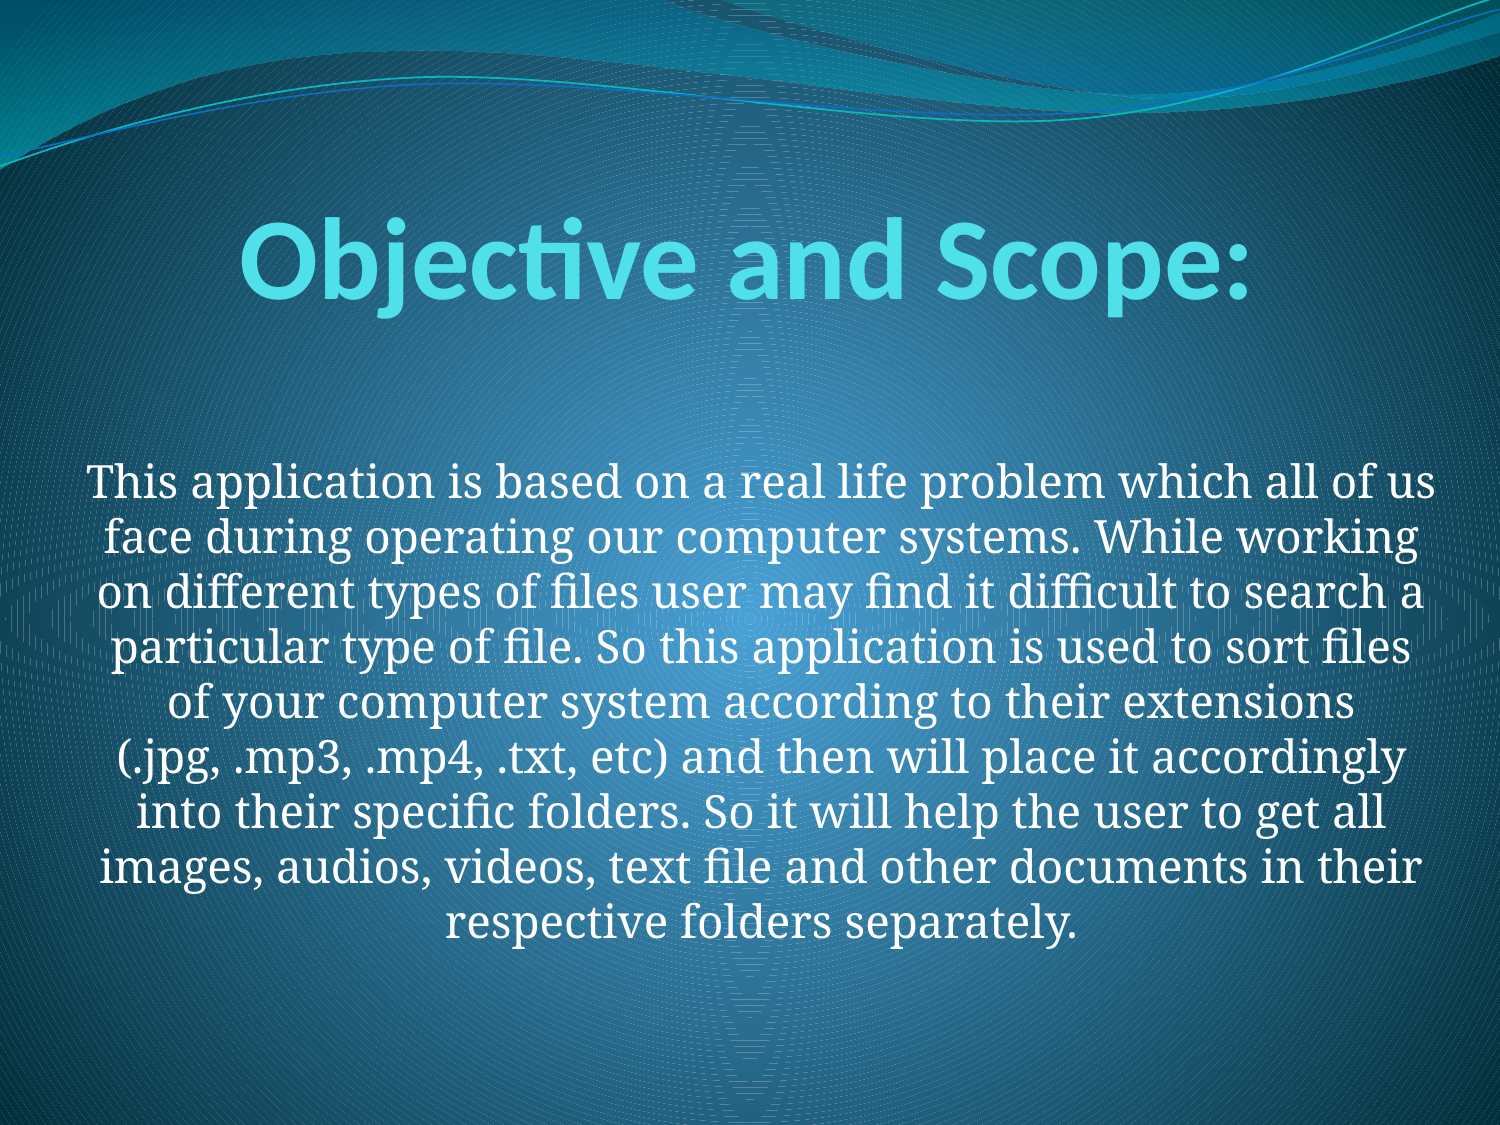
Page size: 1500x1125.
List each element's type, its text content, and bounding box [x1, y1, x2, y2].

title Objective and Scope: [105, 164, 1394, 324]
text_box This application is based on a real life problem which all of us face during operating our computer systems. While working on different types of files user may find it difficult to search a particular type of file. So this application is used to sort files of your computer system according to their extensions (.jpg, .mp3, .mp4, .txt, etc) and then will place it accordingly into their specific folders. So it will help the user to get all images, audios, videos, text file and other documents in their respective folders separately. [70, 445, 1454, 955]
